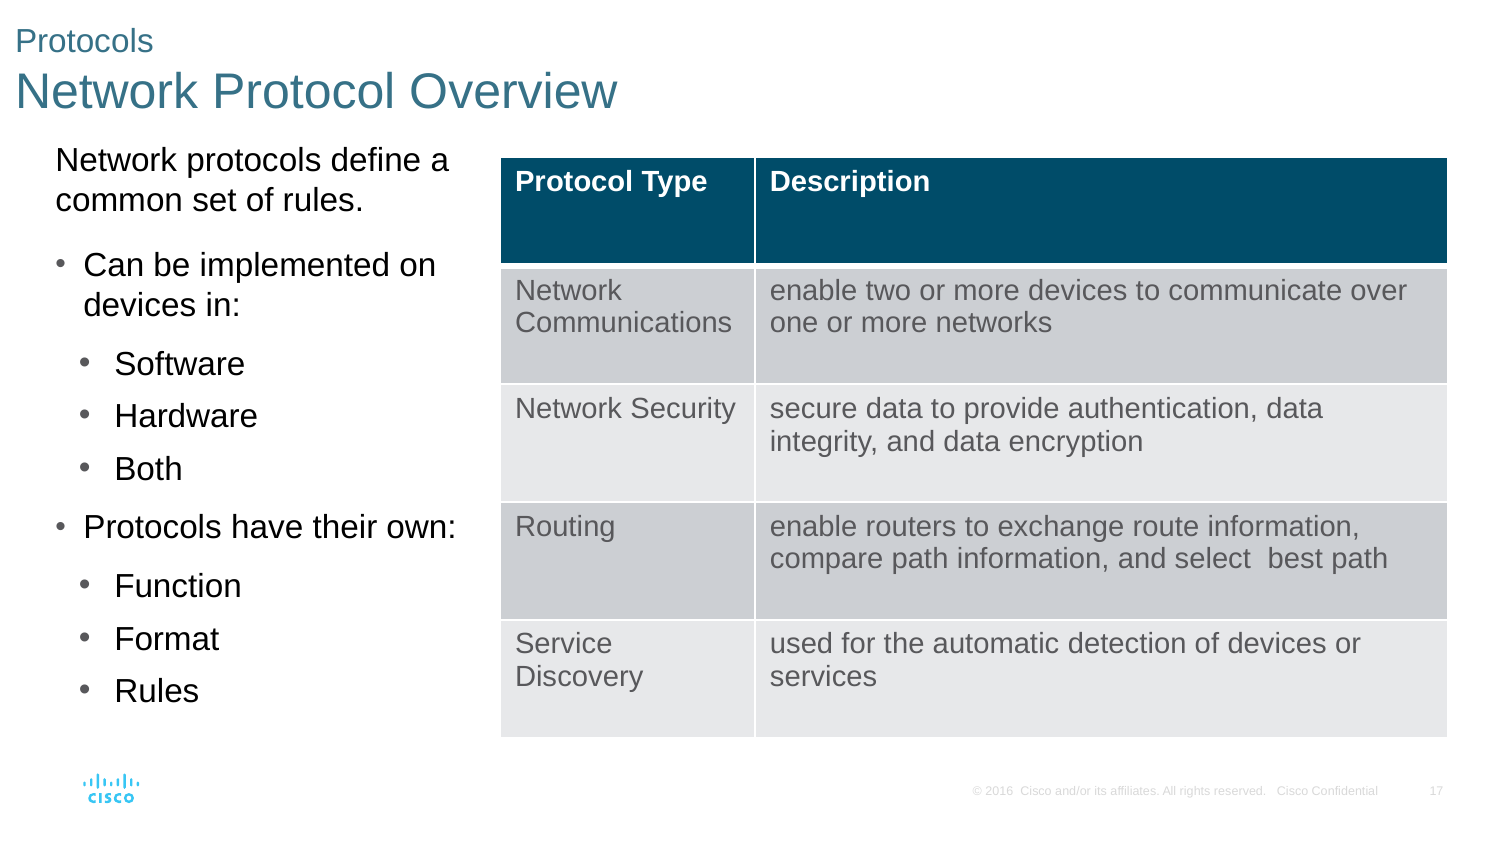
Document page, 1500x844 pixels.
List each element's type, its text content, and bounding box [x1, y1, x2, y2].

table_cell Routing [501, 503, 754, 619]
table_cell Network Communications [501, 269, 754, 383]
table_header Protocol Type [501, 158, 754, 263]
table_cell enable routers to exchange route information, compare path information, and select best path [756, 503, 1447, 619]
table_cell enable two or more devices to communicate over one or more networks [756, 269, 1447, 383]
table_header Description [756, 158, 1447, 263]
table_cell secure data to provide authentication, data integrity, and data encryption [756, 385, 1447, 501]
table_cell used for the automatic detection of devices or services [756, 621, 1447, 737]
table_cell Network Security [501, 385, 754, 501]
list Network protocols define a common set of rules. Can be implemented on devices in: Software Hardware Both Protocols have their own: Function Format Rules [40, 131, 493, 724]
table_cell Service Discovery [501, 621, 754, 737]
title Protocols Network Protocol Overview [0, 6, 1500, 131]
